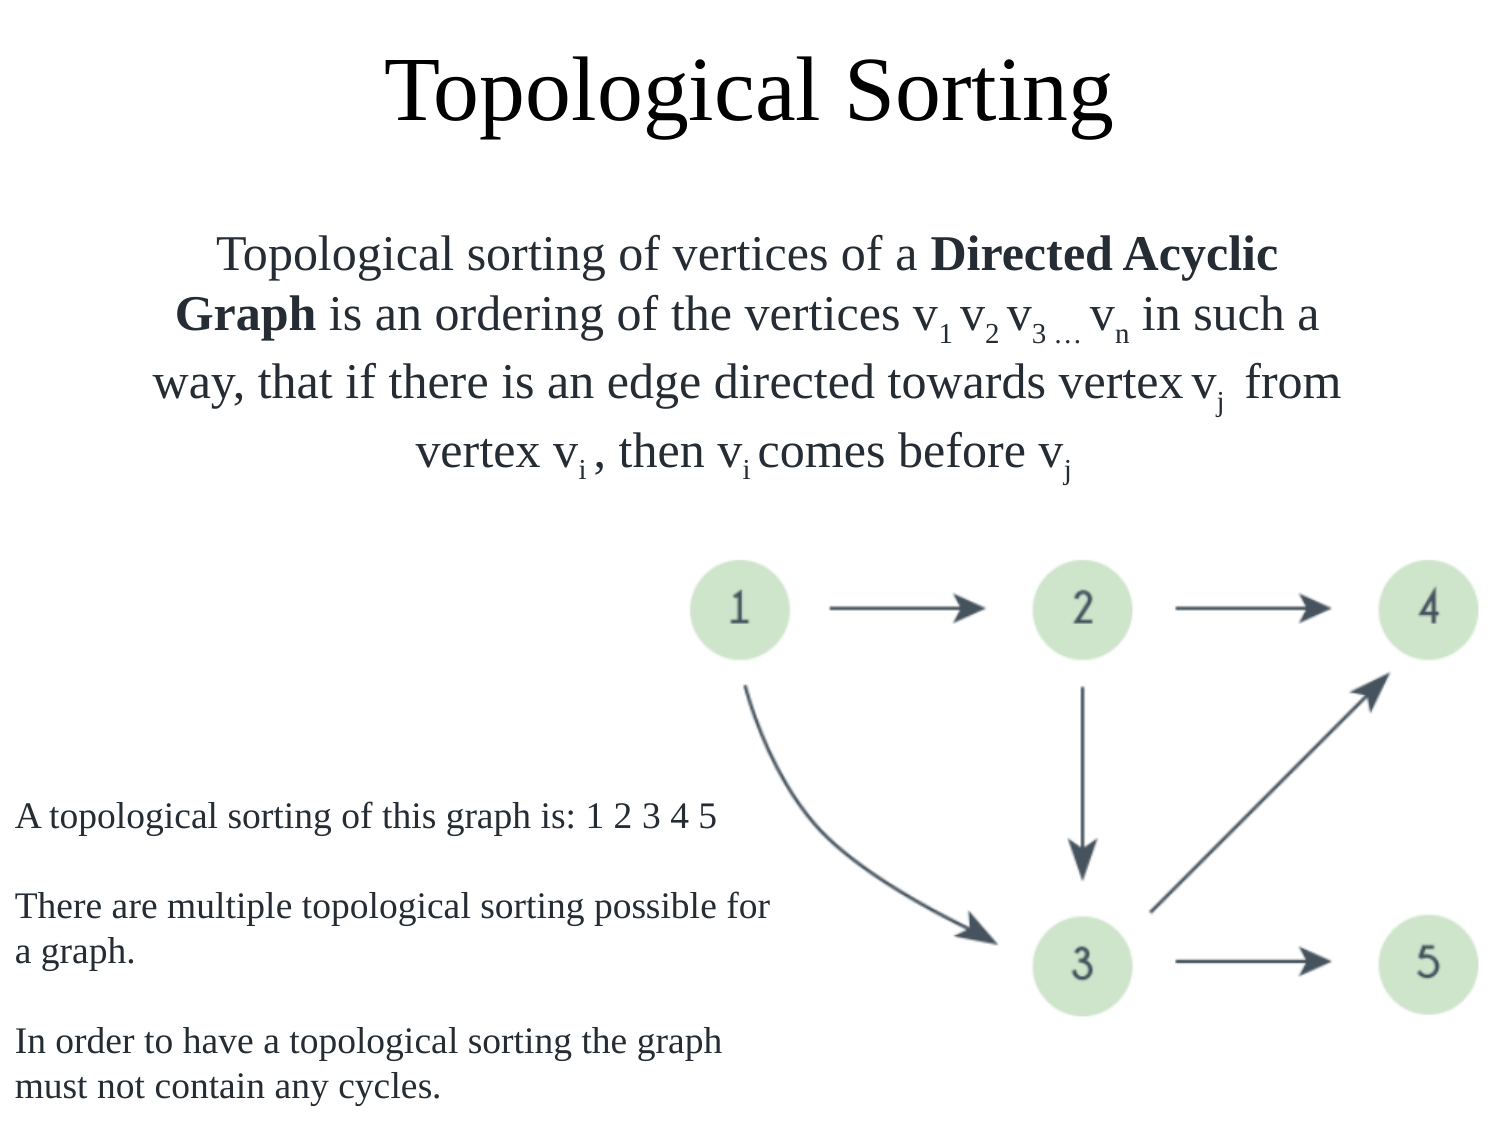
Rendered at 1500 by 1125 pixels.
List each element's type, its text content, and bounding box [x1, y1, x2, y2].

picture [680, 541, 1489, 1027]
title Topological Sorting [112, 31, 1388, 138]
text_box A topological sorting of this graph is: 1 2 3 4 5 There are multiple topological sorting possible for a graph. In order to have a topological sorting the graph must not contain any cycles. [0, 784, 808, 1114]
list Topological sorting of vertices of a Directed Acyclic Graph is an ordering of the vertices v1 v2 v3 … vn in such a way, that if there is an edge directed towards vertex vj from vertex vi , then vi comes before vj [109, 213, 1385, 492]
